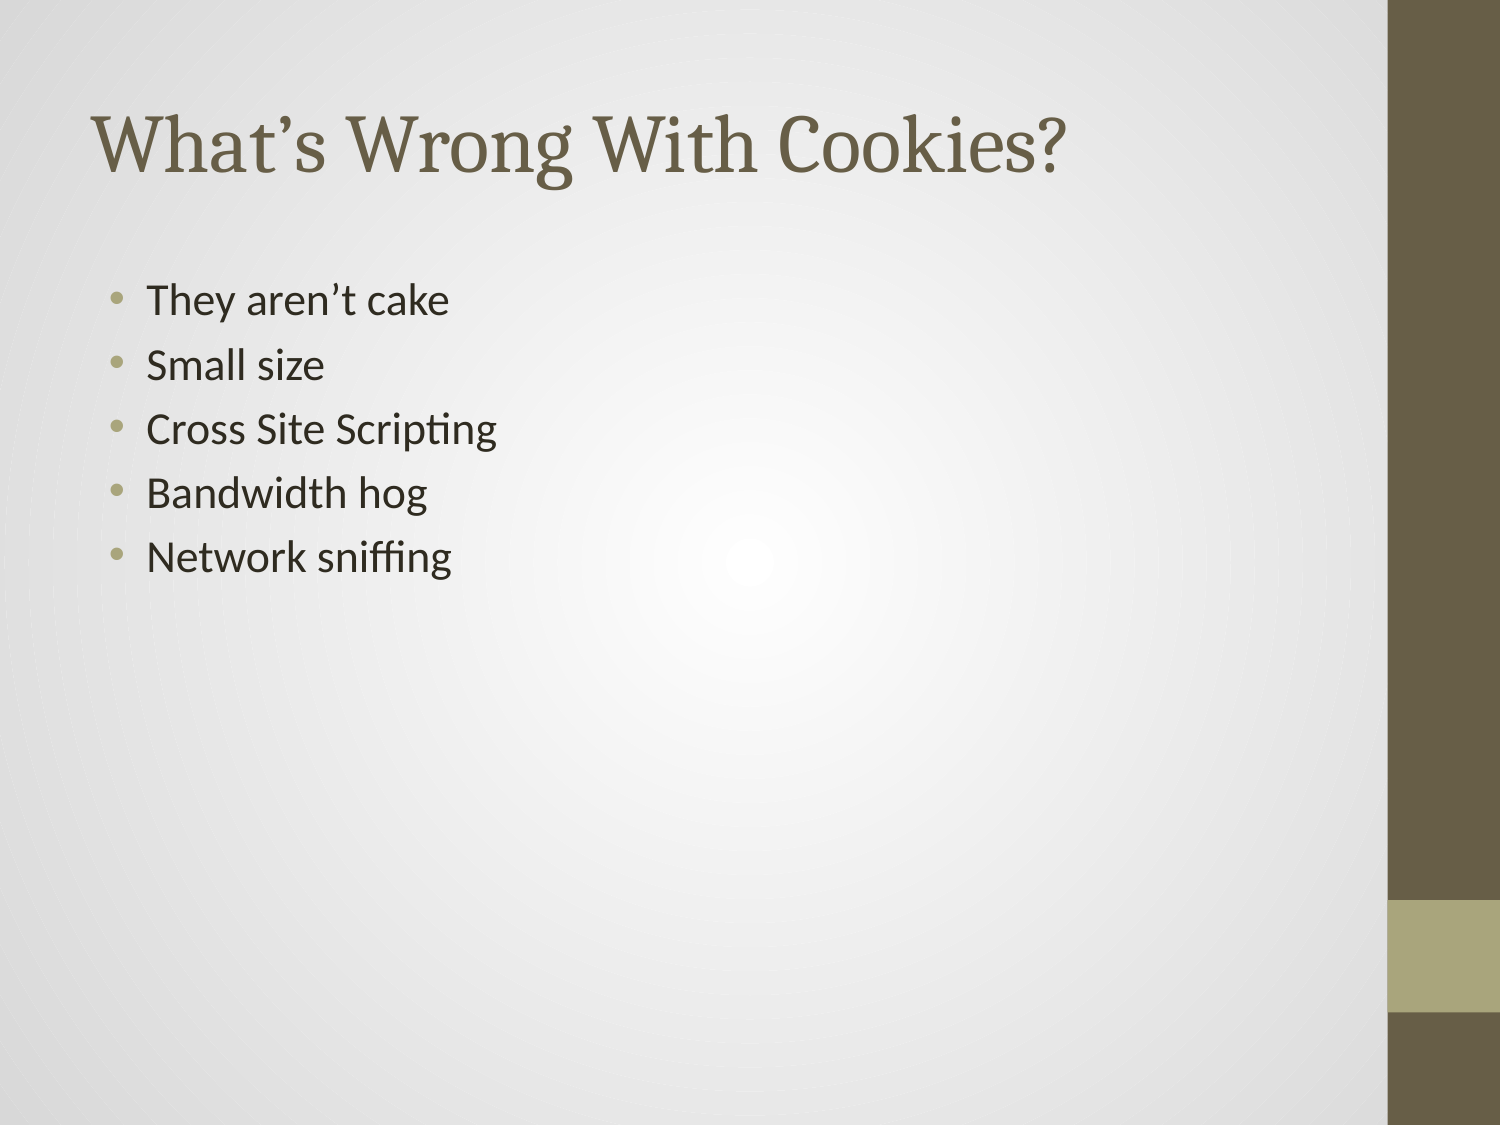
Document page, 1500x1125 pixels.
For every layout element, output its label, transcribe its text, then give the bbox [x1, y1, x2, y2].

list They aren’t cake Small size Cross Site Scripting Bandwidth hog Network sniffing [75, 262, 1325, 1050]
title What’s Wrong With Cookies? [75, 45, 1325, 233]
